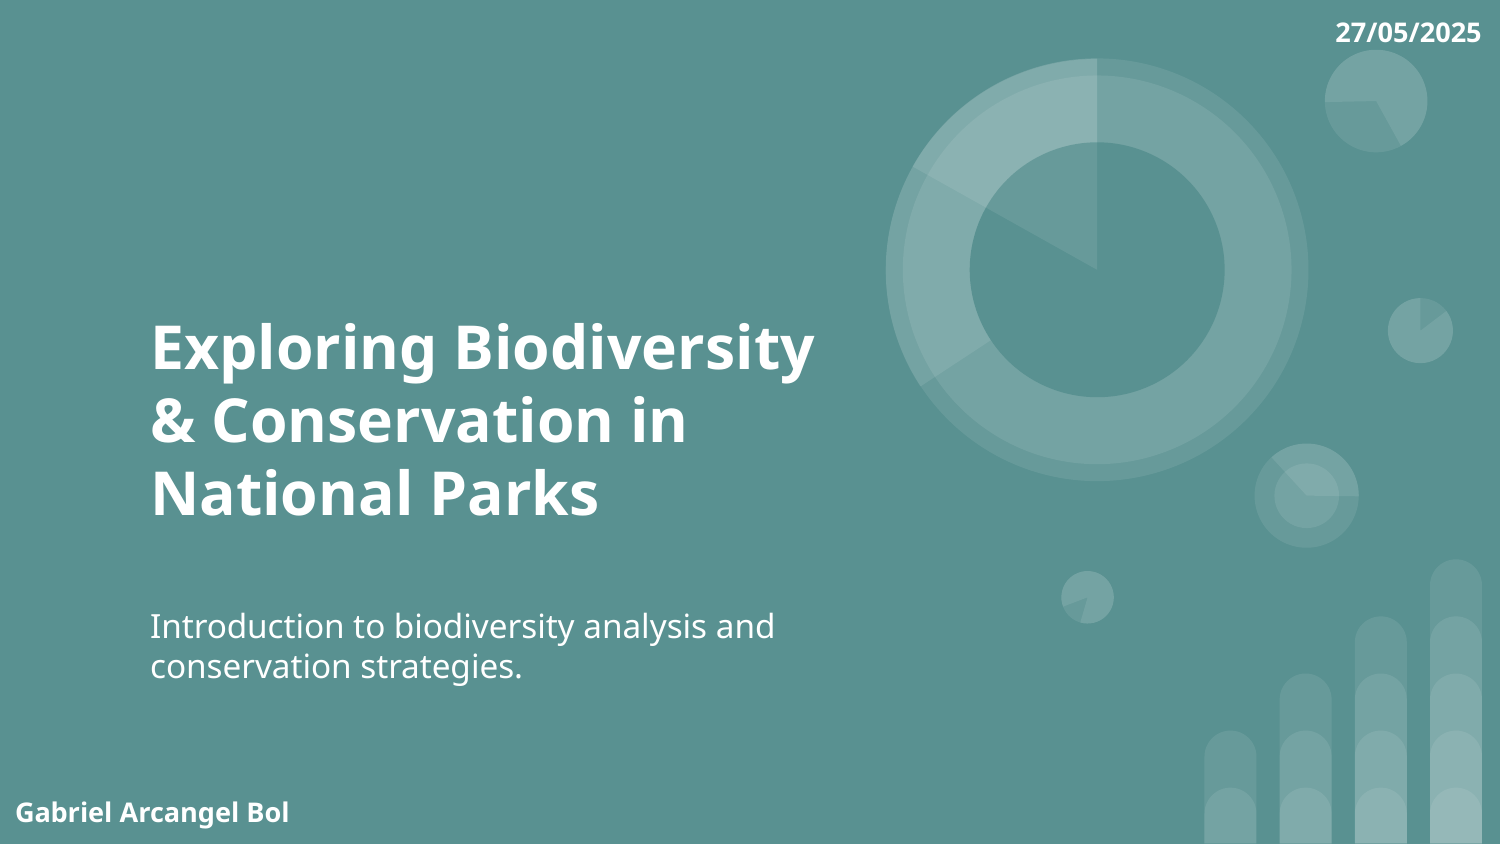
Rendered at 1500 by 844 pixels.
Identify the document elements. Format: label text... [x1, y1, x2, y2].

text_box Gabriel Arcangel Bol [0, 780, 332, 843]
title Exploring Biodiversity & Conservation in National Parks [135, 264, 834, 572]
subtitle Introduction to biodiversity analysis and conservation strategies. [135, 589, 834, 704]
text_box 27/05/2025 [1320, 0, 1500, 64]
